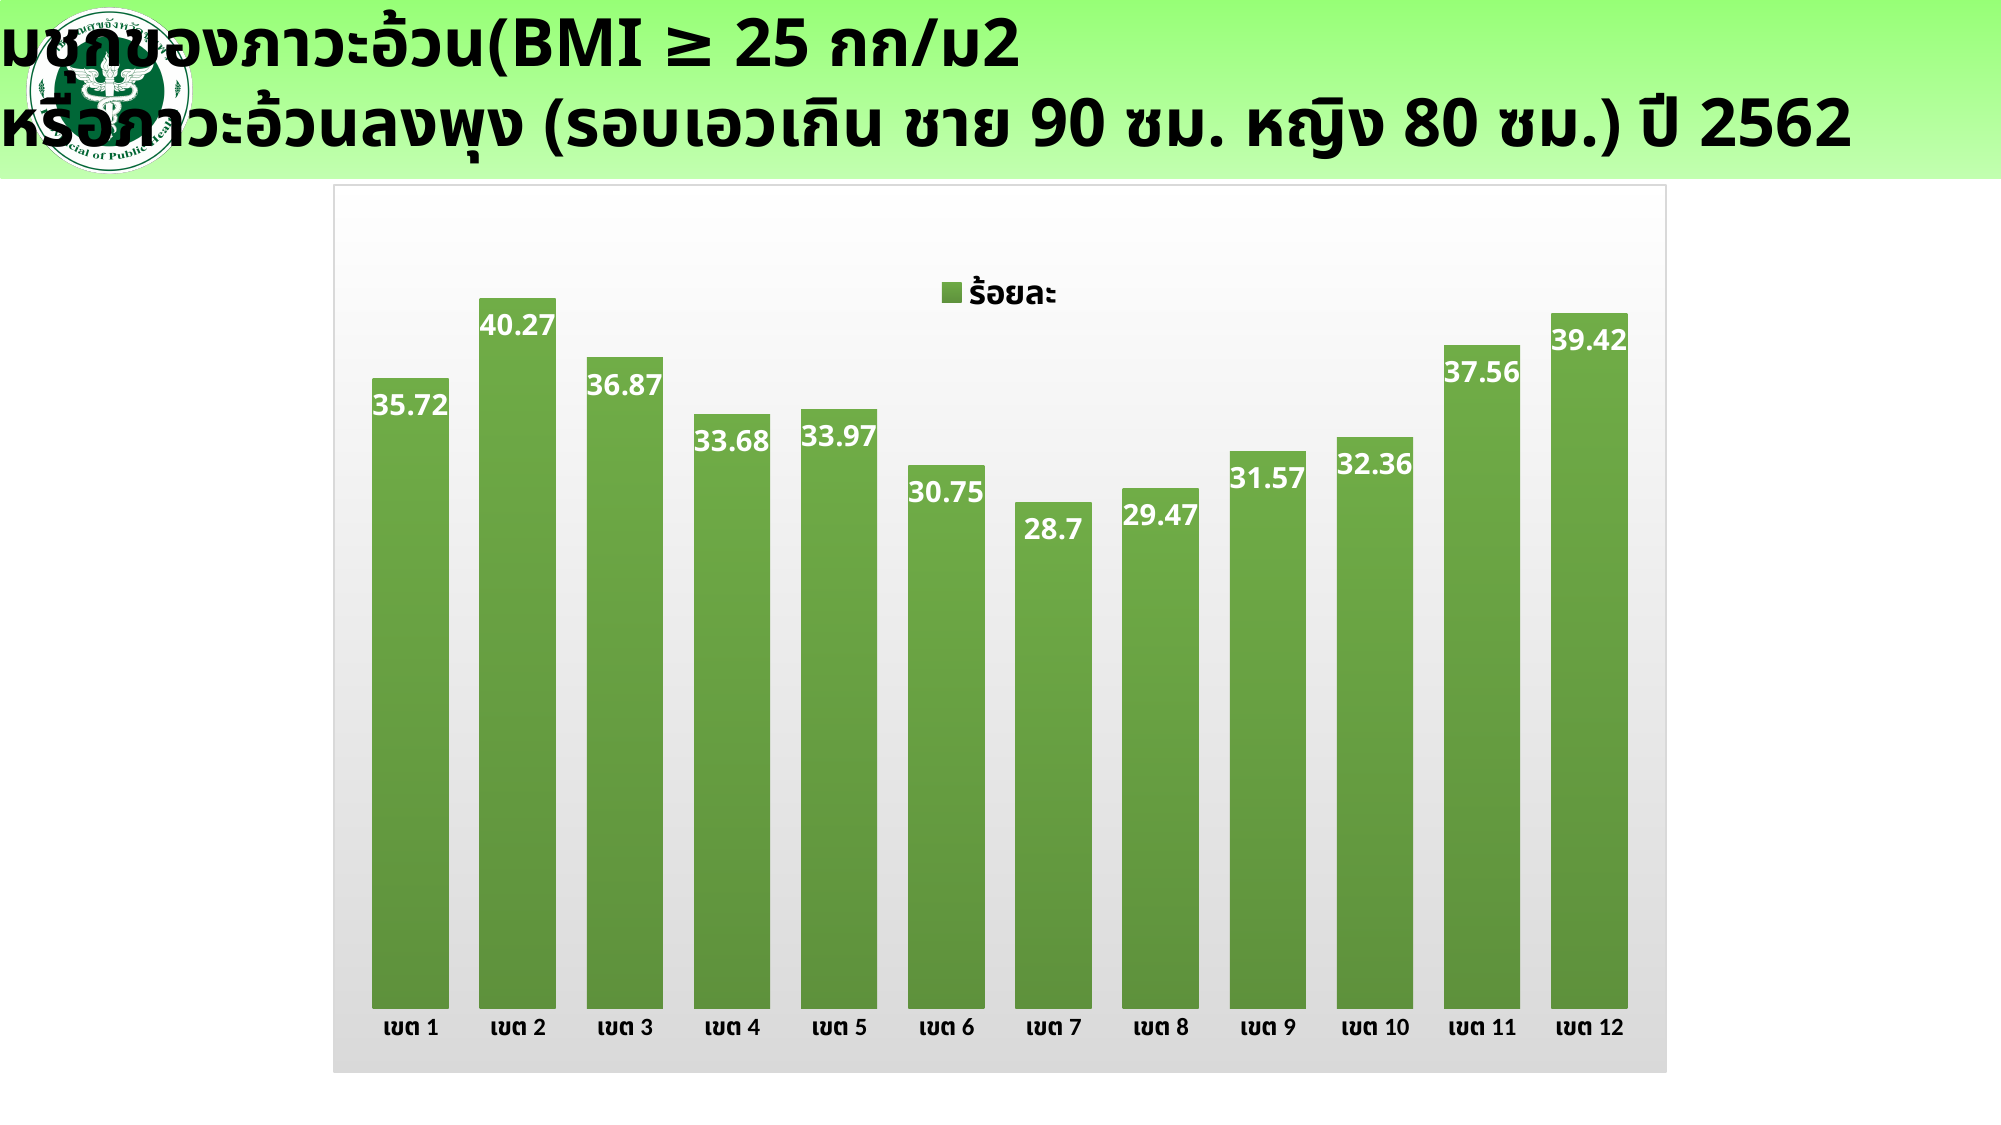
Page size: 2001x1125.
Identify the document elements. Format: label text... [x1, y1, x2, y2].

text_box [0, 0, 2000, 179]
picture [26, 7, 193, 174]
chart [333, 183, 1667, 1073]
text_box ความชุกของภาวะอ้วน(BMI ≥ 25 กก/ม2 และหรือภาวะอ้วนลงพุง (รอบเอวเกิน ชาย 90 ซม. หญิง 80 ซม.) ปี 2562 [0, 0, 1868, 167]
